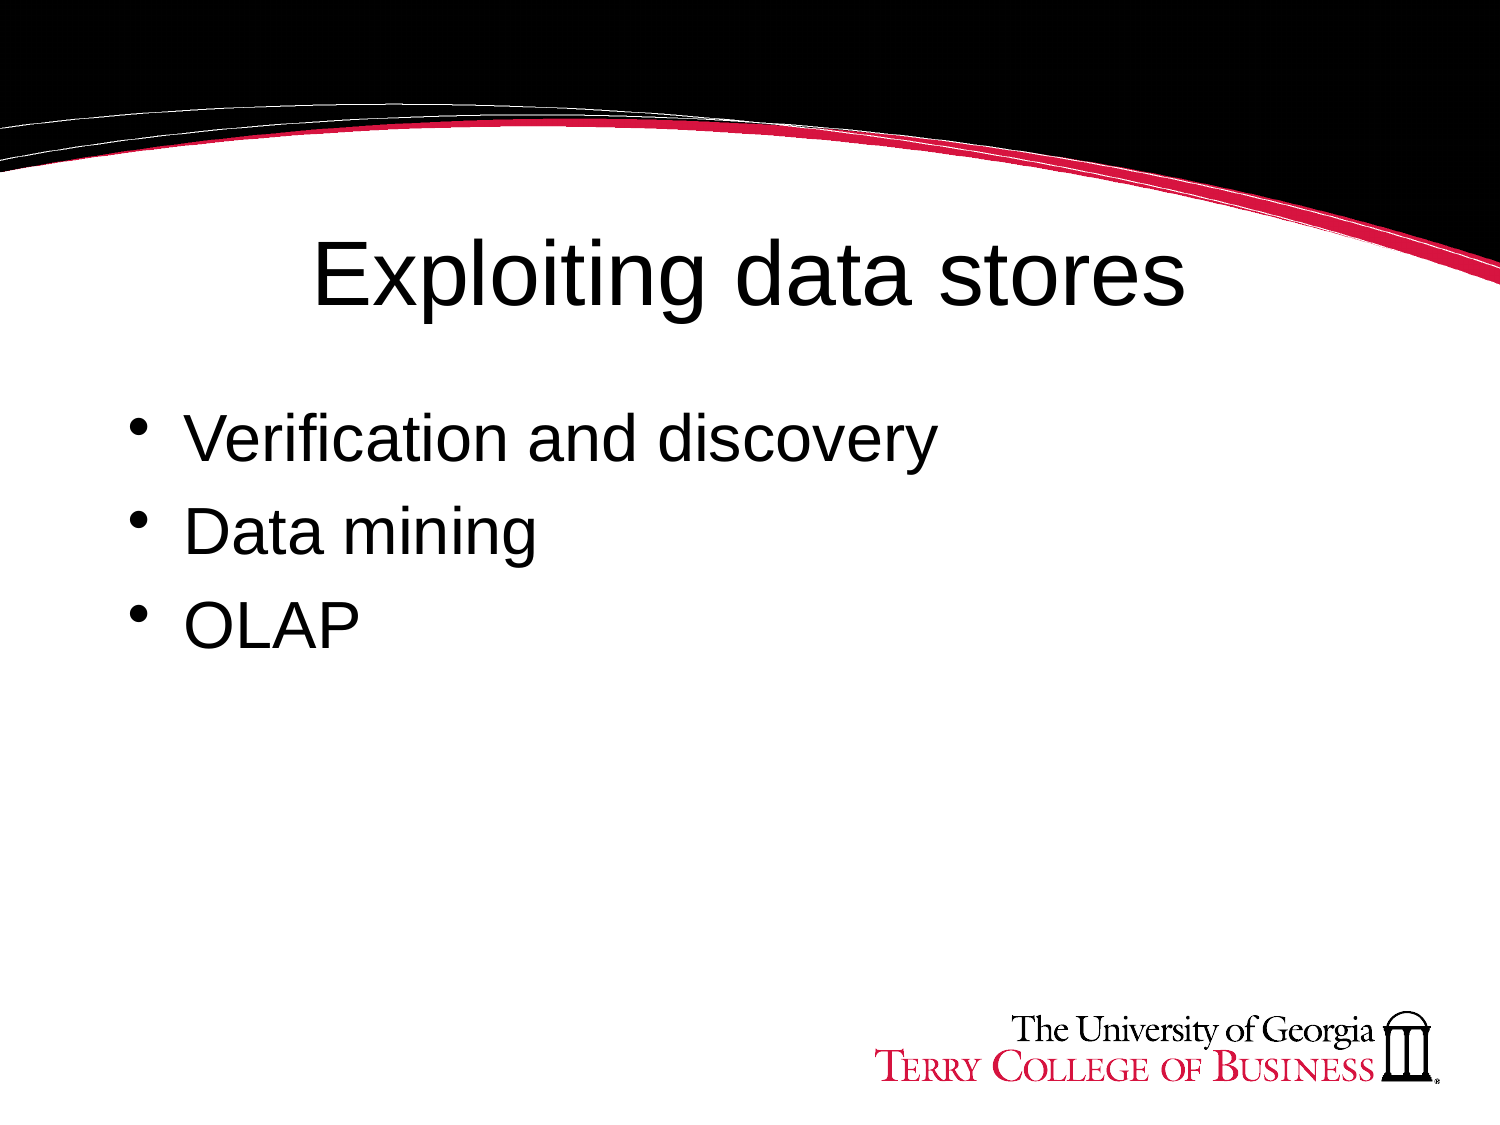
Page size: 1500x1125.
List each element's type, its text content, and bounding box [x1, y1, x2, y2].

list Verification and discovery Data mining OLAP [112, 387, 1388, 1063]
picture [875, 1011, 1440, 1084]
picture [0, 0, 1500, 286]
title Exploiting data stores [75, 174, 1425, 363]
